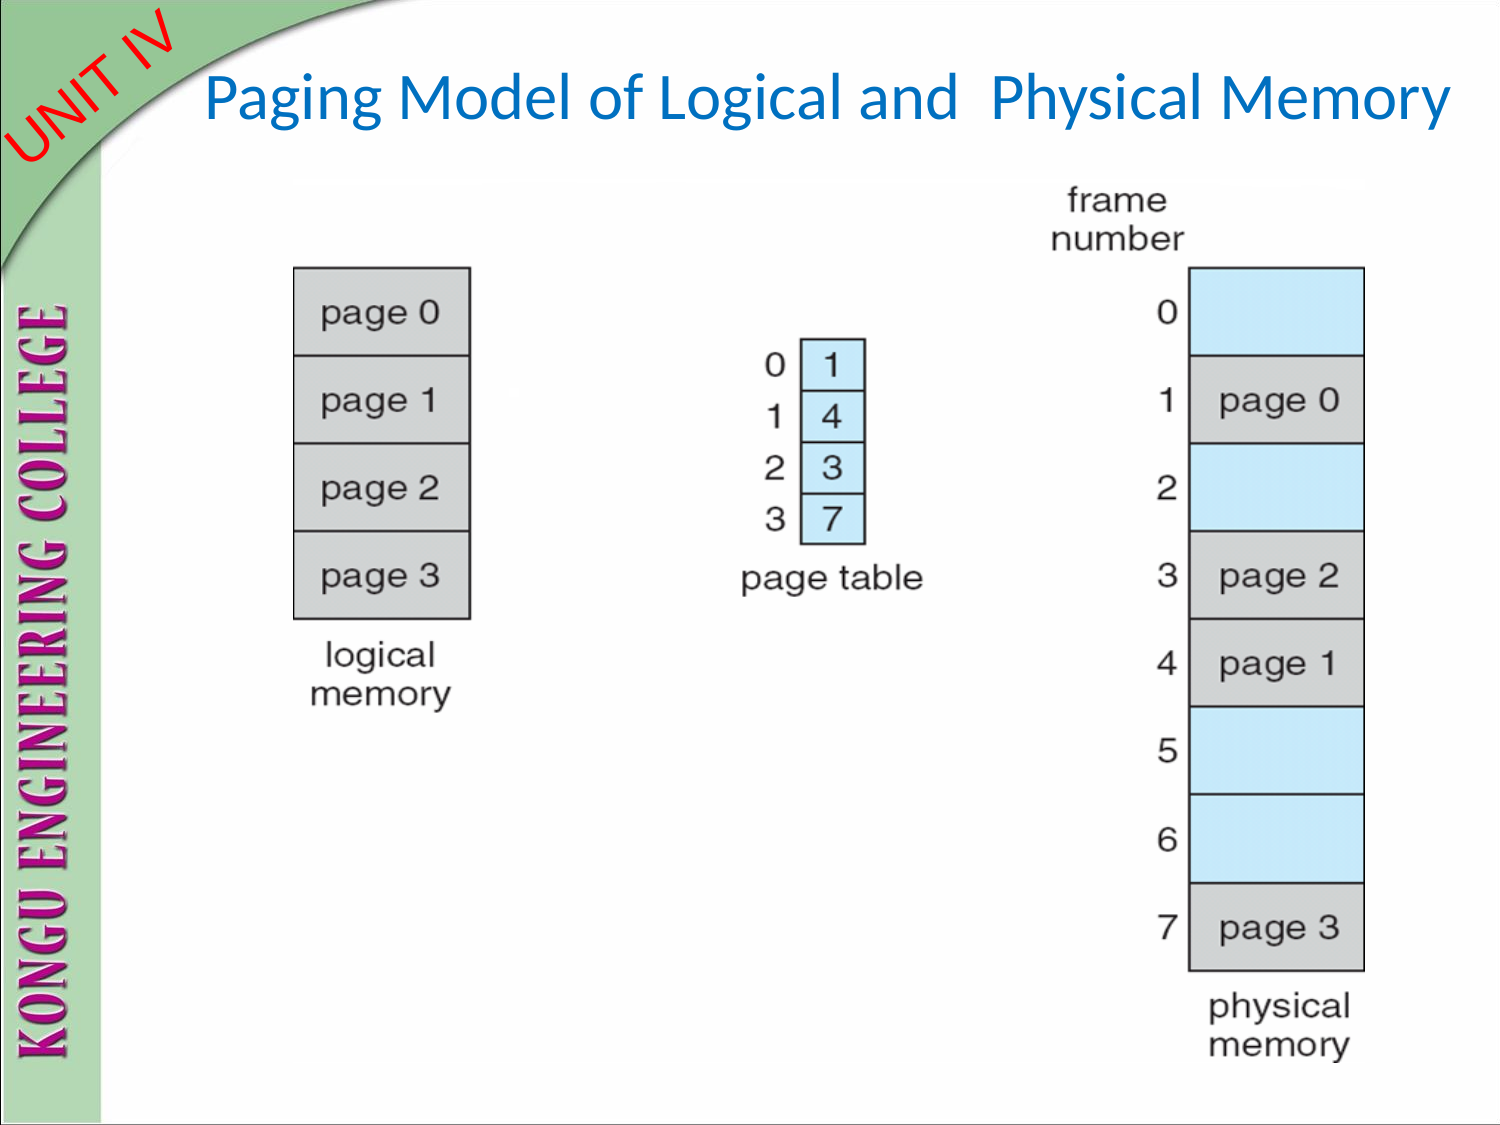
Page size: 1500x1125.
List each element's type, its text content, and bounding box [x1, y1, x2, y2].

picture [0, 0, 1500, 1125]
title Paging Model of Logical and Physical Memory [153, 27, 1500, 134]
